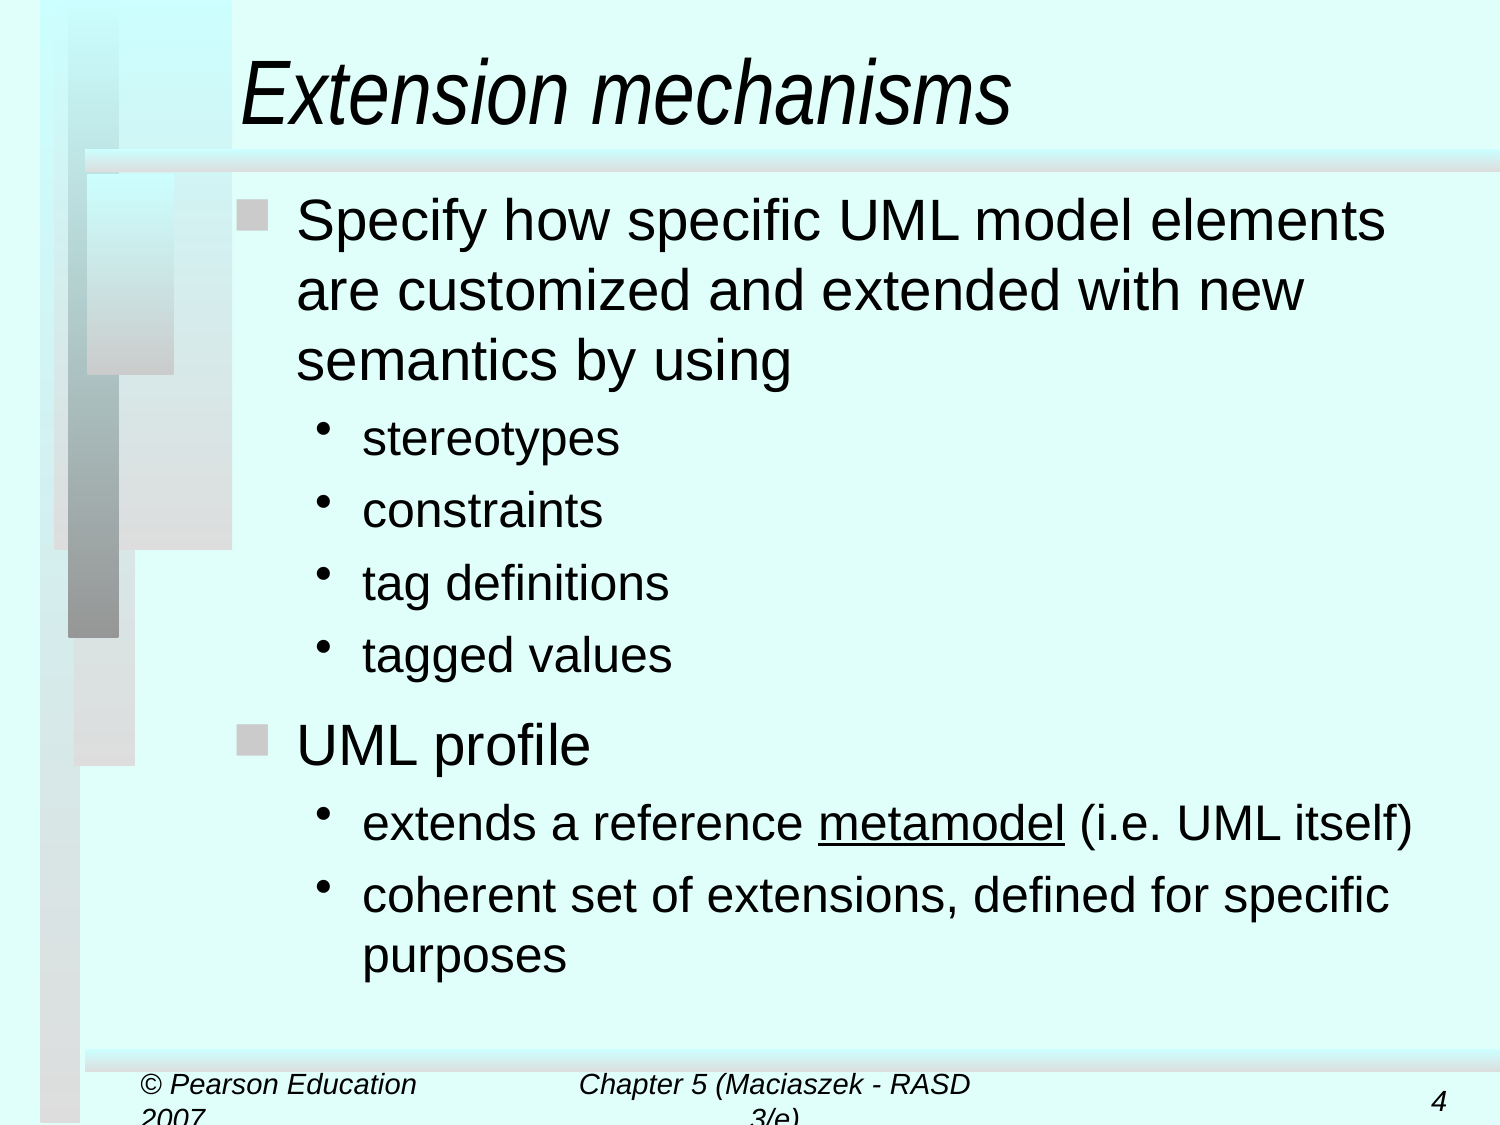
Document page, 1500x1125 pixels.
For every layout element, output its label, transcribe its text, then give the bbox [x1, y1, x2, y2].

slide_number © Pearson Education 2007 [125, 1074, 438, 1125]
footer Chapter 5 (Maciaszek - RASD 3/e) [537, 1074, 1013, 1125]
title Extension mechanisms [225, 0, 1500, 150]
slide_number 4 [1149, 1074, 1463, 1125]
list Specify how specific UML model elements are customized and extended with new semantics by using stereotypes constraints tag definitions tagged values UML profile extends a reference metamodel (i.e. UML itself) coherent set of extensions, defined for specific purposes [225, 174, 1463, 1038]
